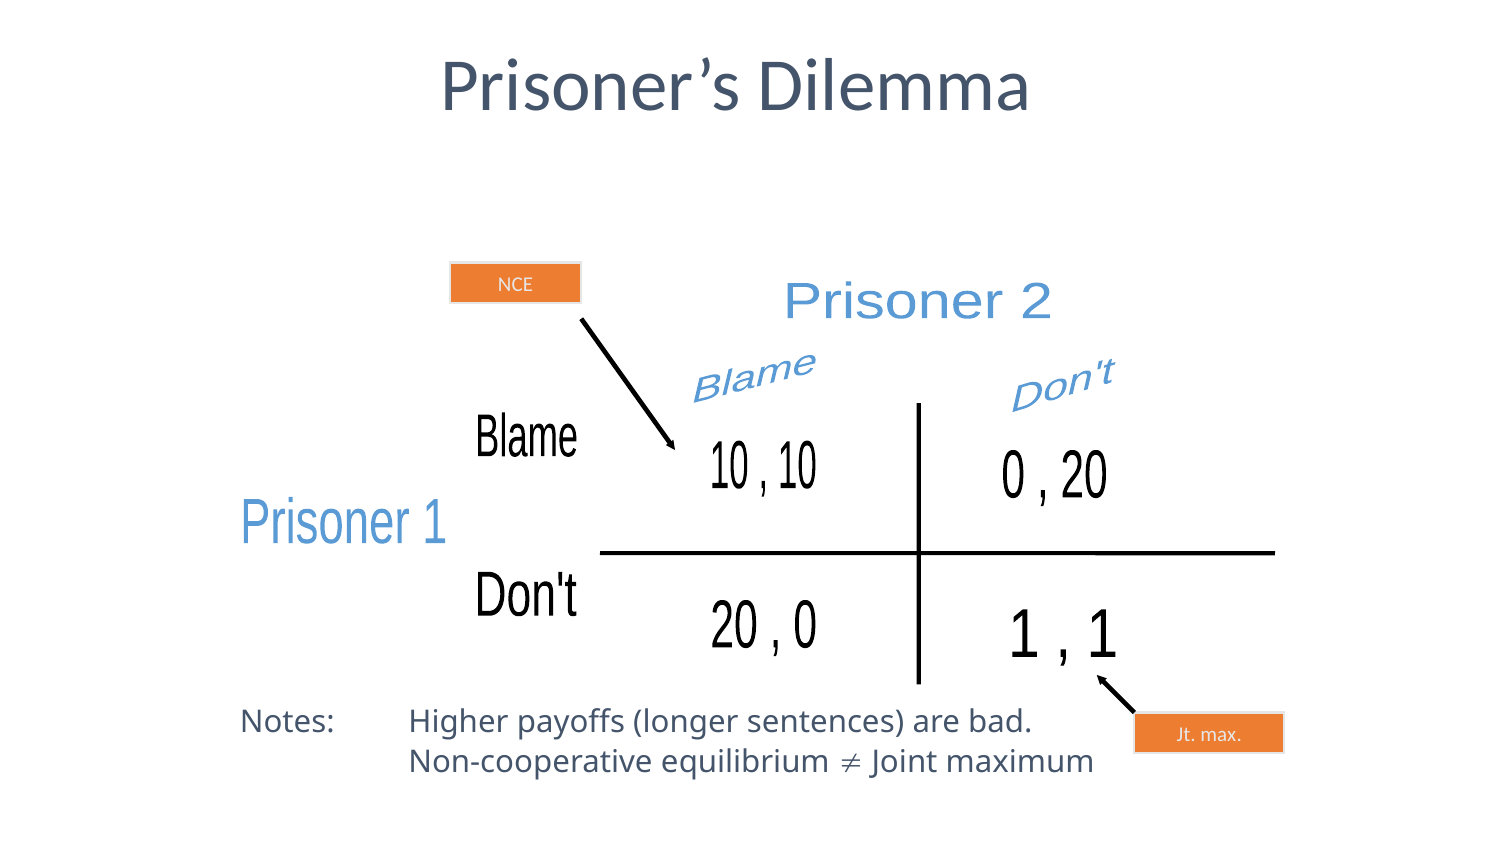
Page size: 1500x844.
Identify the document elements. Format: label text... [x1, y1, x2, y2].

text_box Don't [1068, 370, 1091, 395]
text_box Notes: Higher payoffs (longer sentences) are bad. Non-cooperative equilibrium  Joint maximum [225, 693, 1285, 824]
text_box Prisoner’s Dilemma [309, 28, 1163, 133]
text_box Blame [732, 370, 755, 392]
text_box NCE [450, 262, 582, 303]
text_box Blame [756, 360, 791, 387]
text_box [1096, 675, 1135, 713]
text_box [581, 318, 676, 451]
text_box Jt. max. [1134, 712, 1285, 753]
